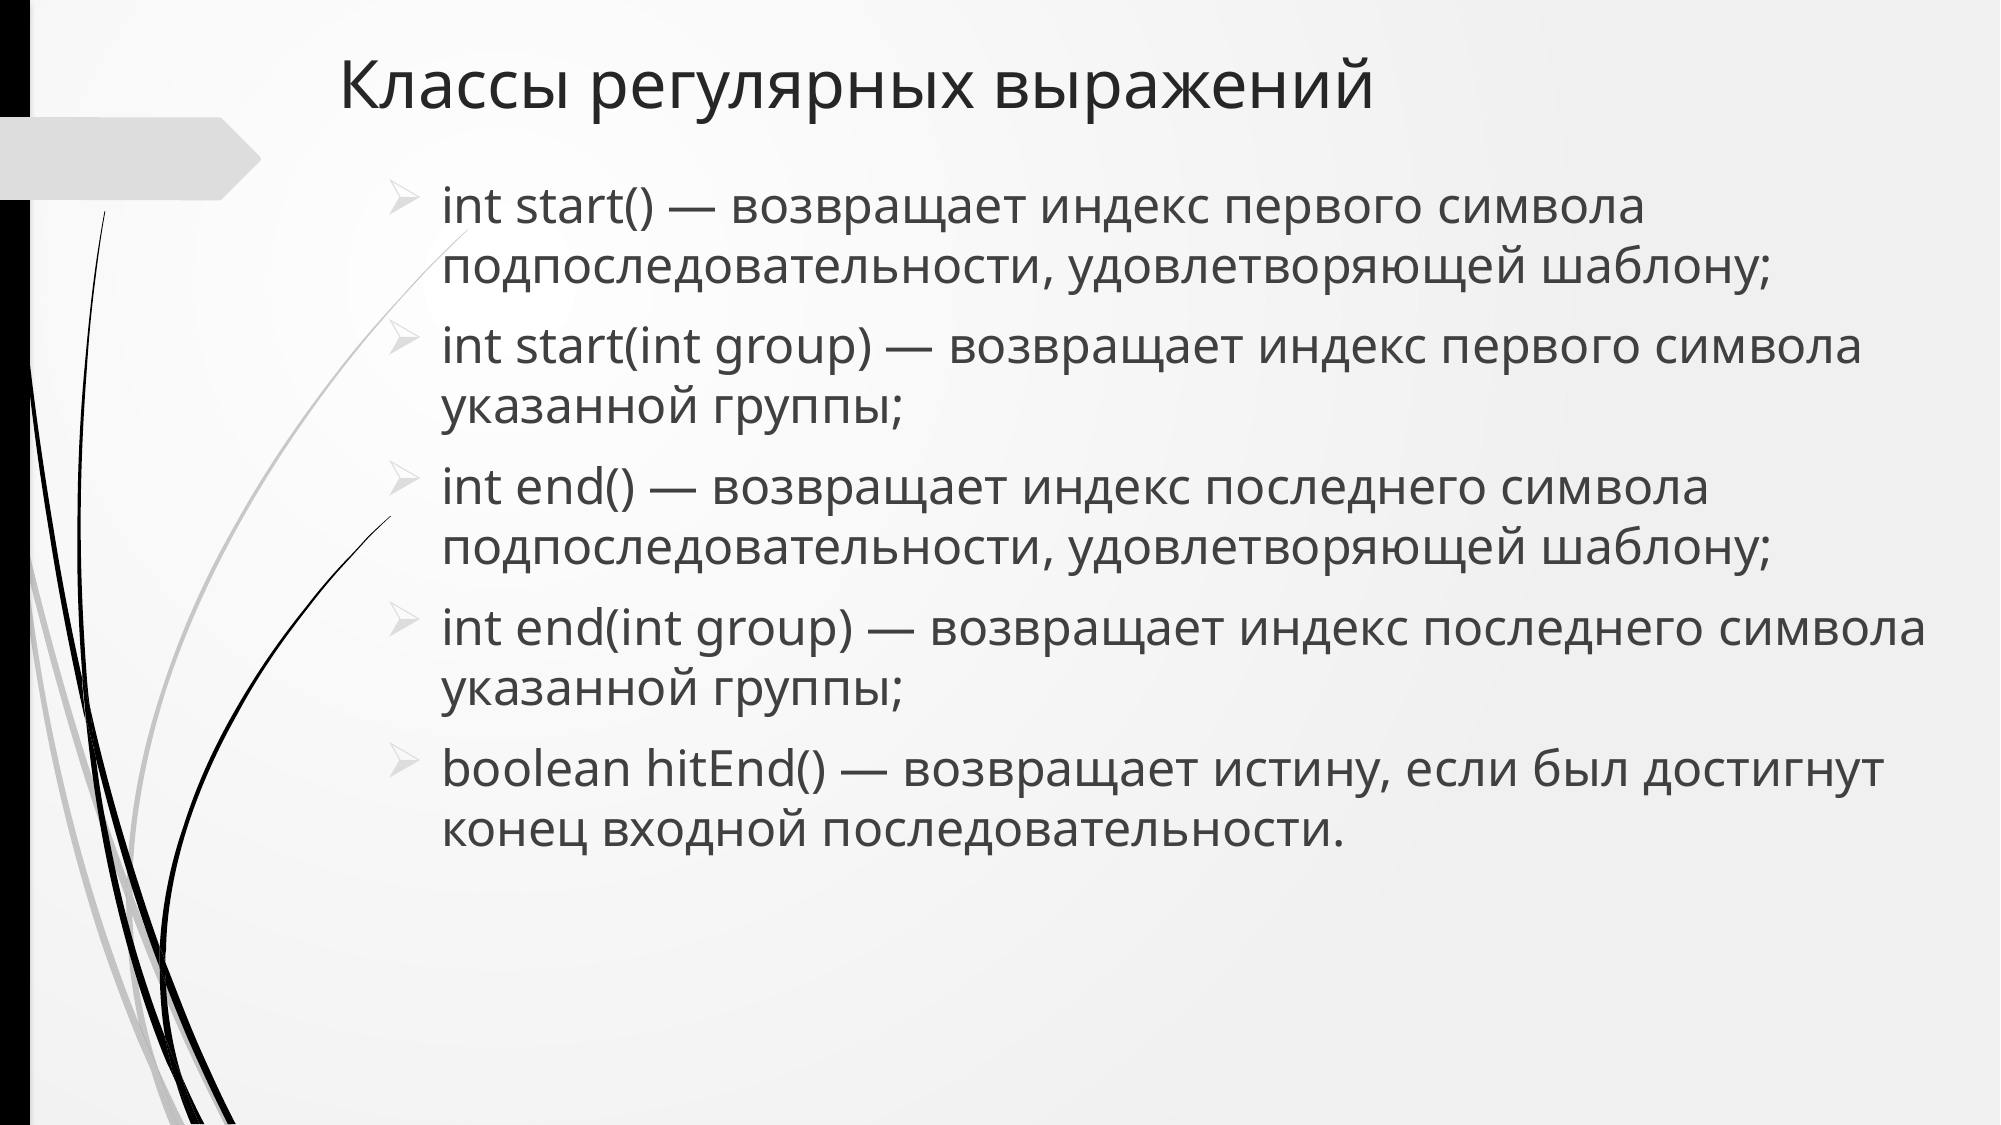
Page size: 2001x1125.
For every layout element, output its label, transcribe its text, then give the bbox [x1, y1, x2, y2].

title Классы регулярных выражений [323, 34, 1644, 138]
list int start() — возвращает индекс первого символа подпоследовательности, удовлетворяющей шаблону; int start(int group) — возвращает индекс первого символа указанной группы; int end() — возвращает индекс последнего символа подпоследовательности, удовлетворяющей шаблону; int end(int group) — возвращает индекс последнего символа указанной группы; boolean hitEnd() — возвращает истину, если был достигнут конец входной последовательности. [369, 165, 1970, 1087]
